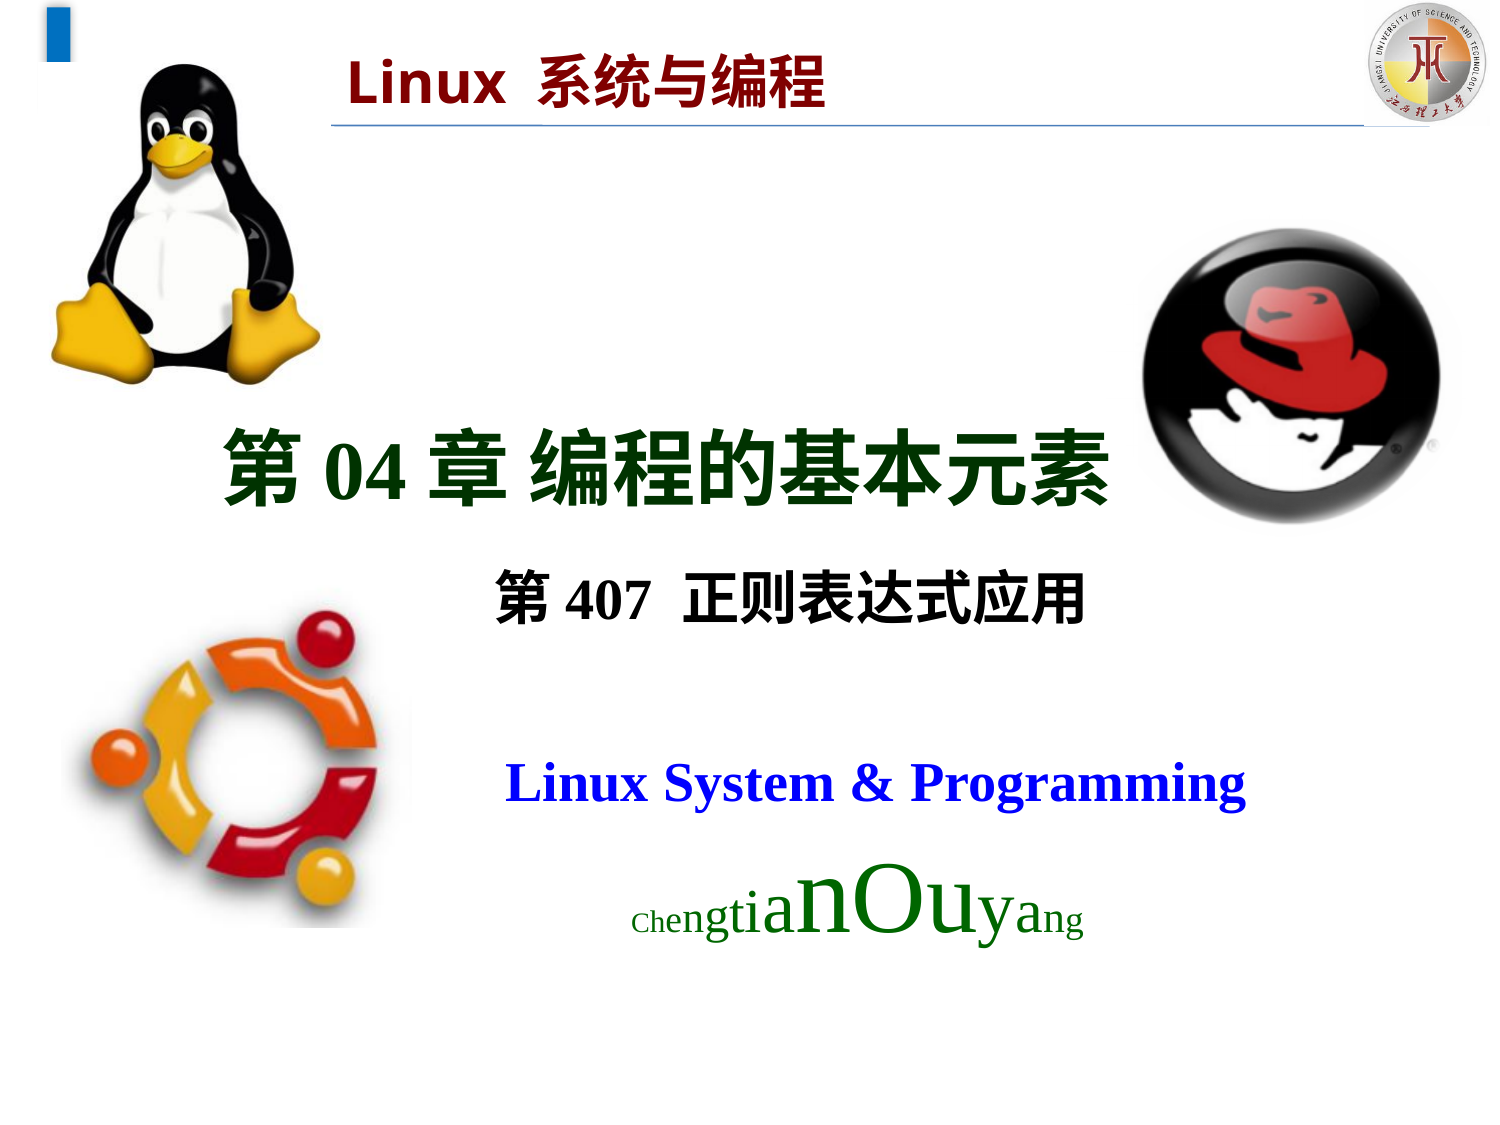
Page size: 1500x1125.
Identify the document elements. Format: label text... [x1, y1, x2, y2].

picture [61, 580, 412, 928]
subtitle 第407 正则表达式应用 [478, 553, 1313, 663]
picture [1132, 242, 1440, 508]
picture [38, 62, 331, 392]
picture [1364, 0, 1490, 126]
title 第04章 编程的基本元素 [205, 388, 1194, 524]
